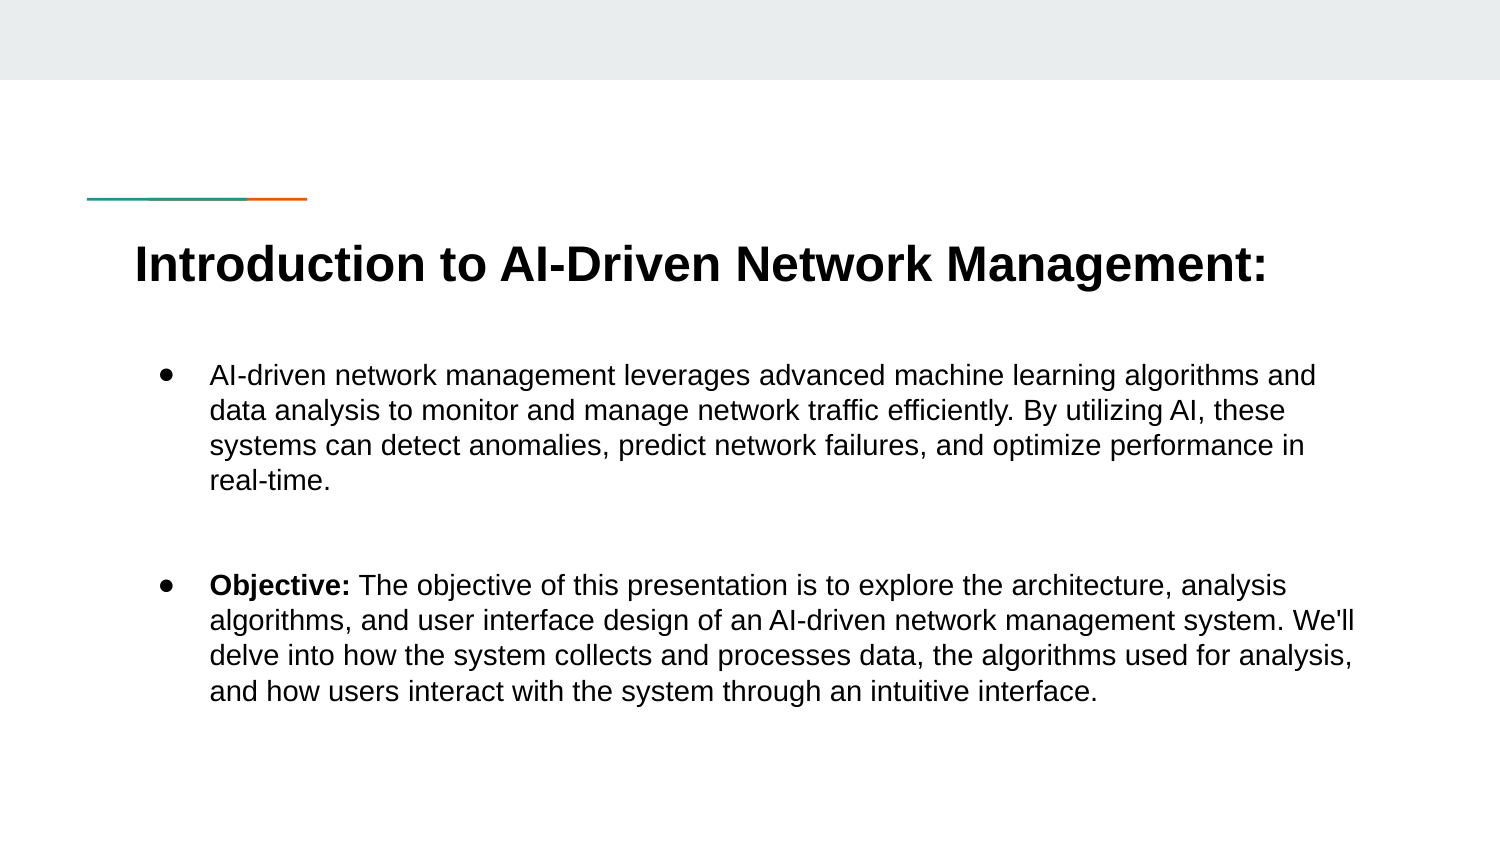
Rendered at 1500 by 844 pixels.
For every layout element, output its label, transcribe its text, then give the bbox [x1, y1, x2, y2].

list AI-driven network management leverages advanced machine learning algorithms and data analysis to monitor and manage network traffic efficiently. By utilizing AI, these systems can detect anomalies, predict network failures, and optimize performance in real-time. Objective: The objective of this presentation is to explore the architecture, analysis algorithms, and user interface design of an AI-driven network management system. We'll delve into how the system collects and processes data, the algorithms used for analysis, and how users interact with the system through an intuitive interface. [119, 341, 1381, 827]
title Introduction to AI-Driven Network Management: [119, 216, 1381, 305]
